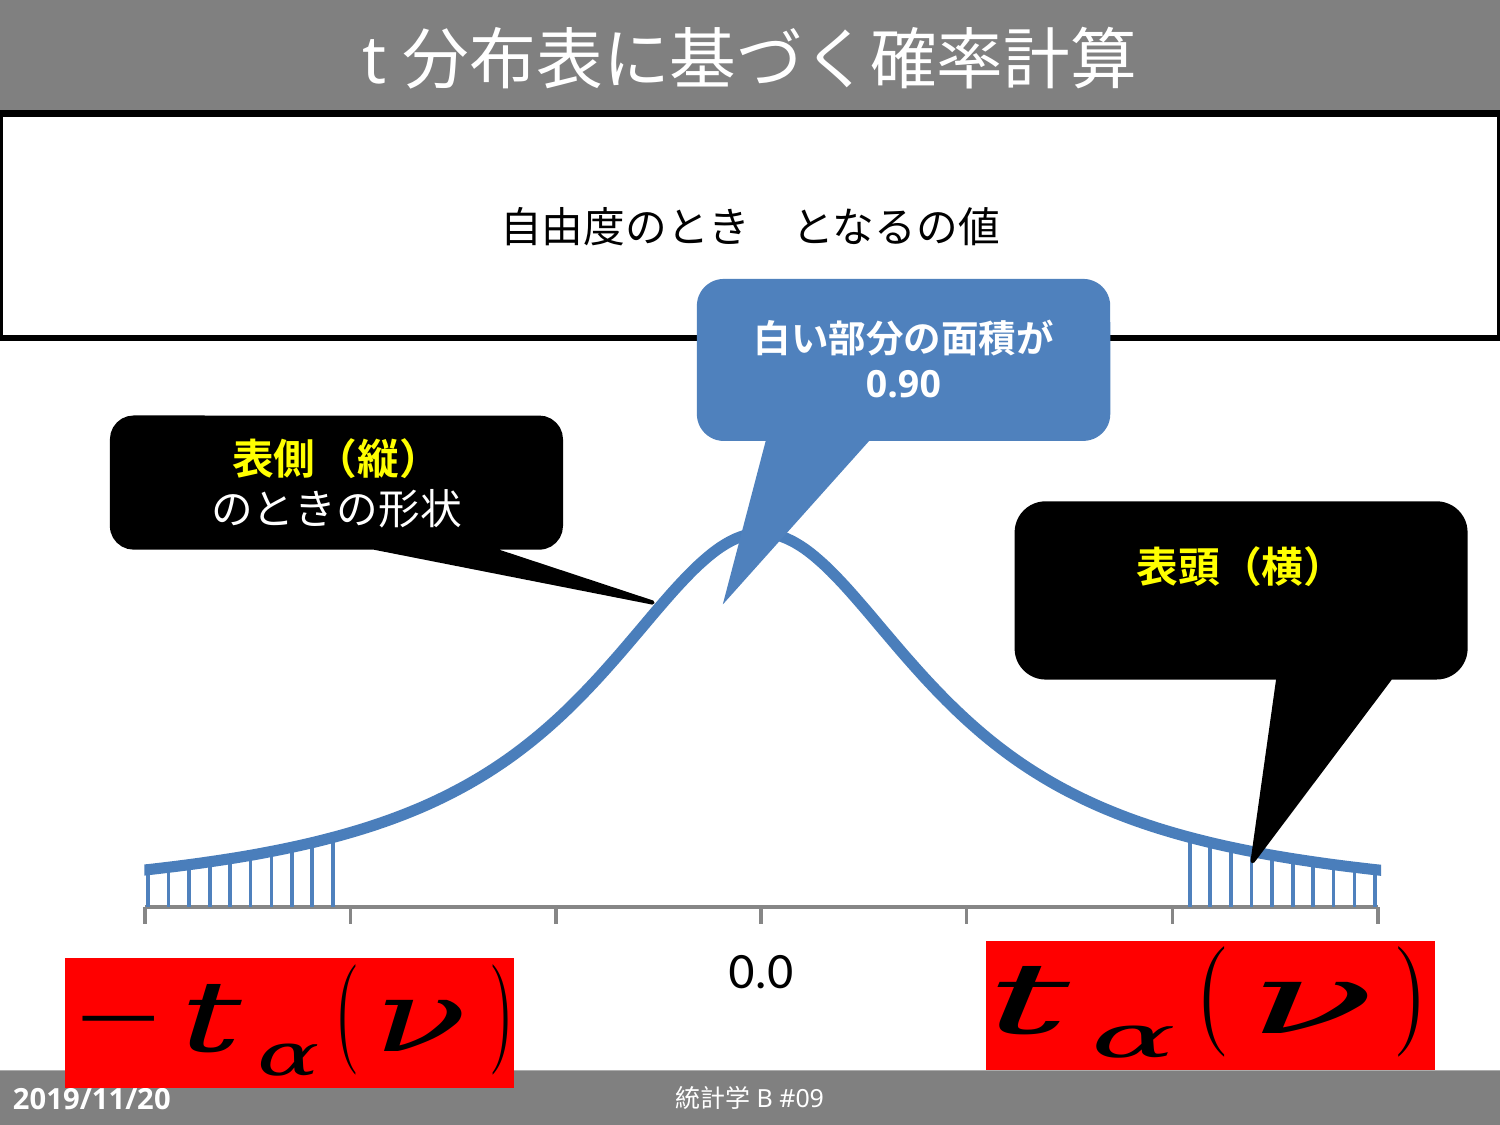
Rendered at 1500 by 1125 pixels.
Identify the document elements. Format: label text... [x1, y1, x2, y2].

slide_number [0, 1070, 266, 1125]
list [47, 379, 1466, 1036]
footer 統計学B #09 [295, 1070, 1205, 1125]
text_box 白い部分の面積が 0.90 [694, 276, 1113, 378]
title t分布表に基づく確率計算 [0, 0, 1500, 110]
